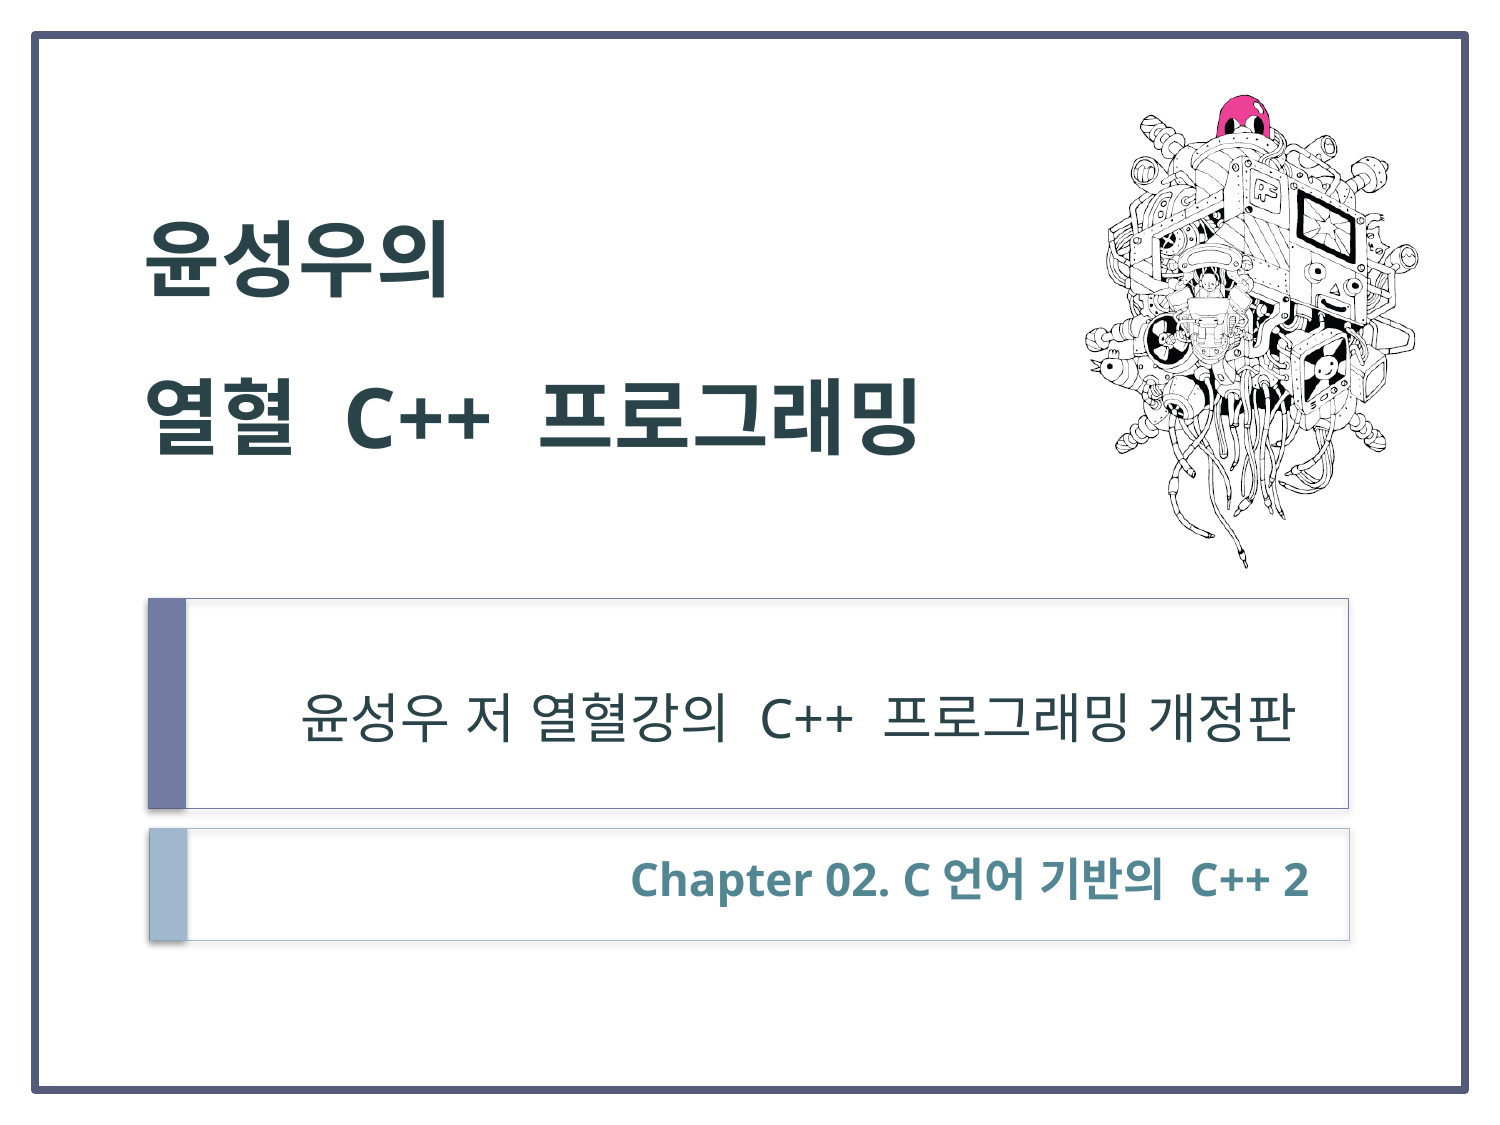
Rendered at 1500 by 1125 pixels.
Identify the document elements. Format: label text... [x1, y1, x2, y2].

text_box 윤성우의 열혈 C++ 프로그래밍 [128, 199, 1067, 473]
picture [1083, 93, 1421, 575]
text_box [34, 34, 1466, 1091]
